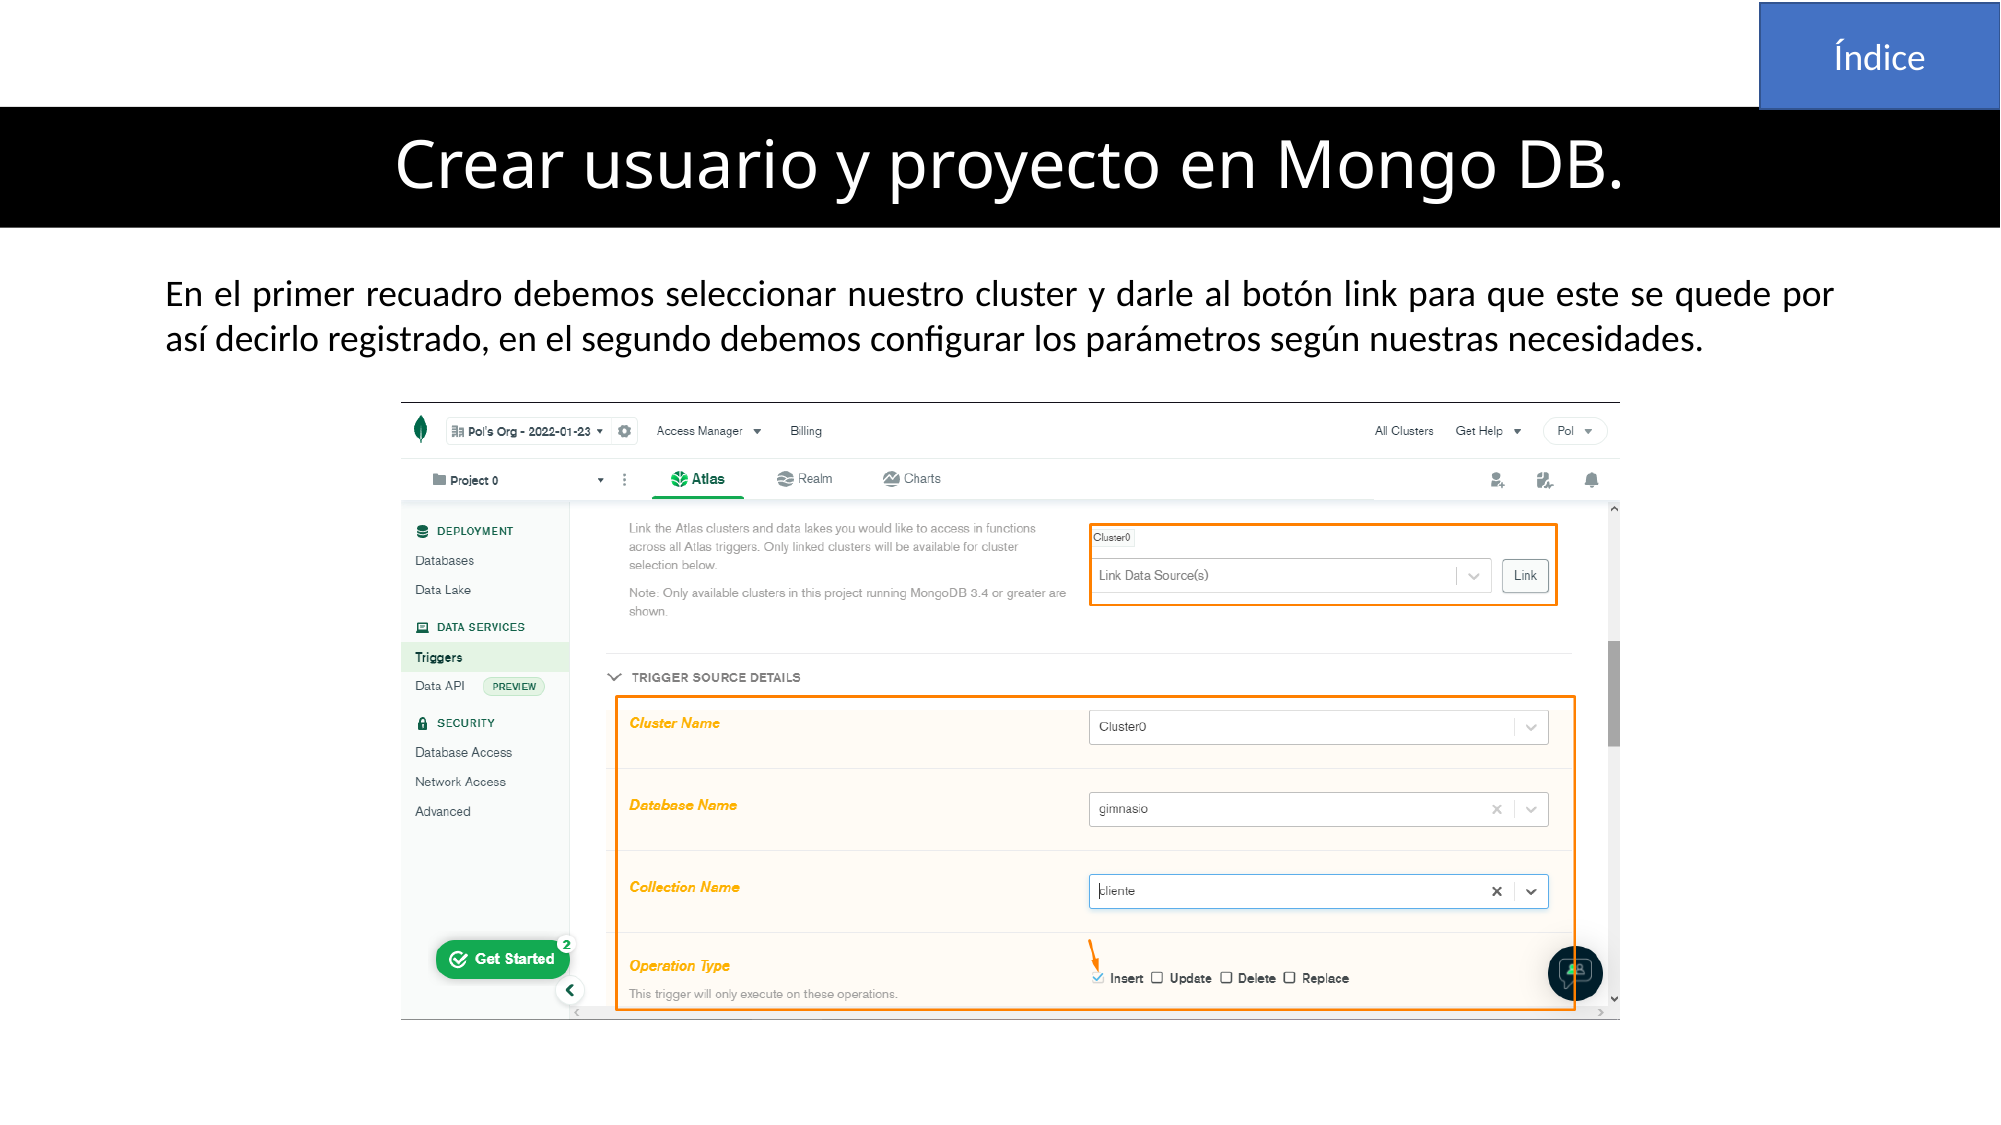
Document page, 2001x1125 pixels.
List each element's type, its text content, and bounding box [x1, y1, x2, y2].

text_box Índice [1759, 2, 2000, 110]
text_box [0, 106, 2000, 229]
title Crear usuario y proyecto en Mongo DB. [91, 105, 1931, 228]
picture [401, 402, 1620, 1020]
text_box En el primer recuadro debemos seleccionar nuestro cluster y darle al botón link para que este se quede por así decirlo registrado, en el segundo debemos configurar los parámetros según nuestras necesidades. [150, 262, 1850, 367]
